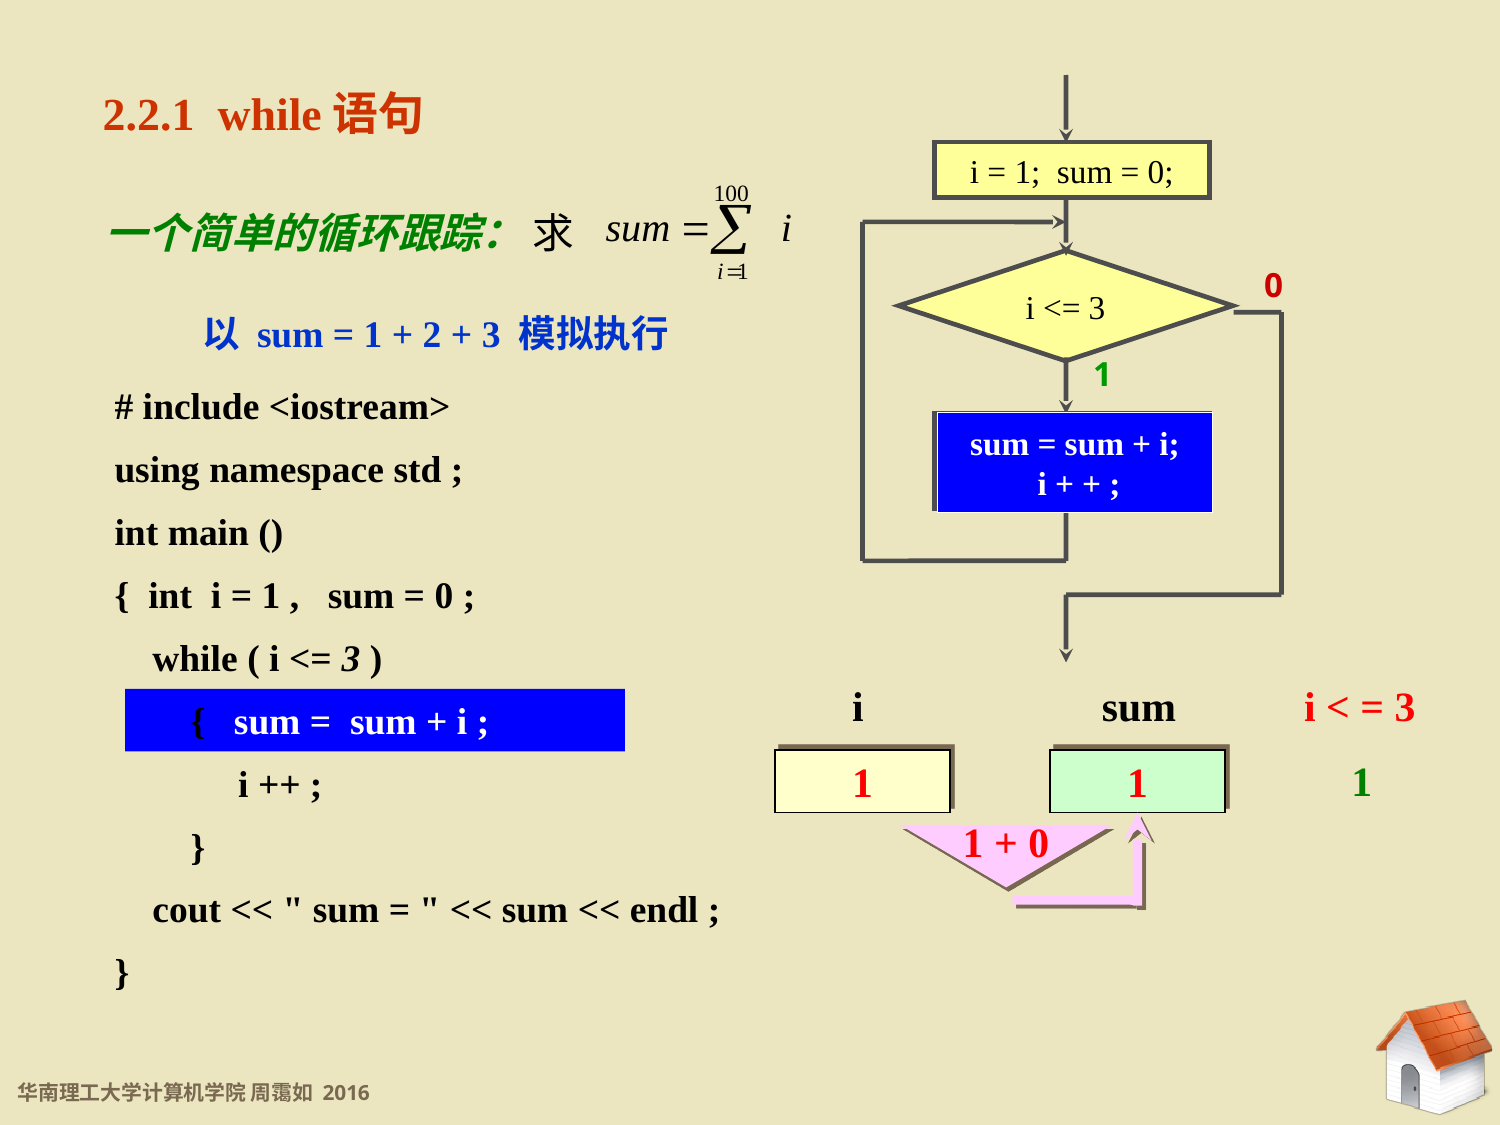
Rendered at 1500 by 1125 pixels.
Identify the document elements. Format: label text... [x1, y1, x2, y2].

text_box 以 sum = 1 + 2 + 3 模拟执行 [187, 302, 684, 356]
text_box # include <iostream> using namespace std ; int main () { int i = 1 , sum = 0 ; while ( i <= 3 ) { sum = sum + i ; i ++ ; } cout << " sum = " << sum << endl ; } [99, 356, 736, 1001]
text_box 1 + 0 [899, 824, 1007, 888]
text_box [90, 174, 801, 289]
picture [1374, 987, 1493, 1125]
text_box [774, 672, 1431, 813]
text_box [862, 74, 1323, 663]
title 2.2.1 while语句 [87, 62, 813, 163]
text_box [1012, 812, 1138, 906]
